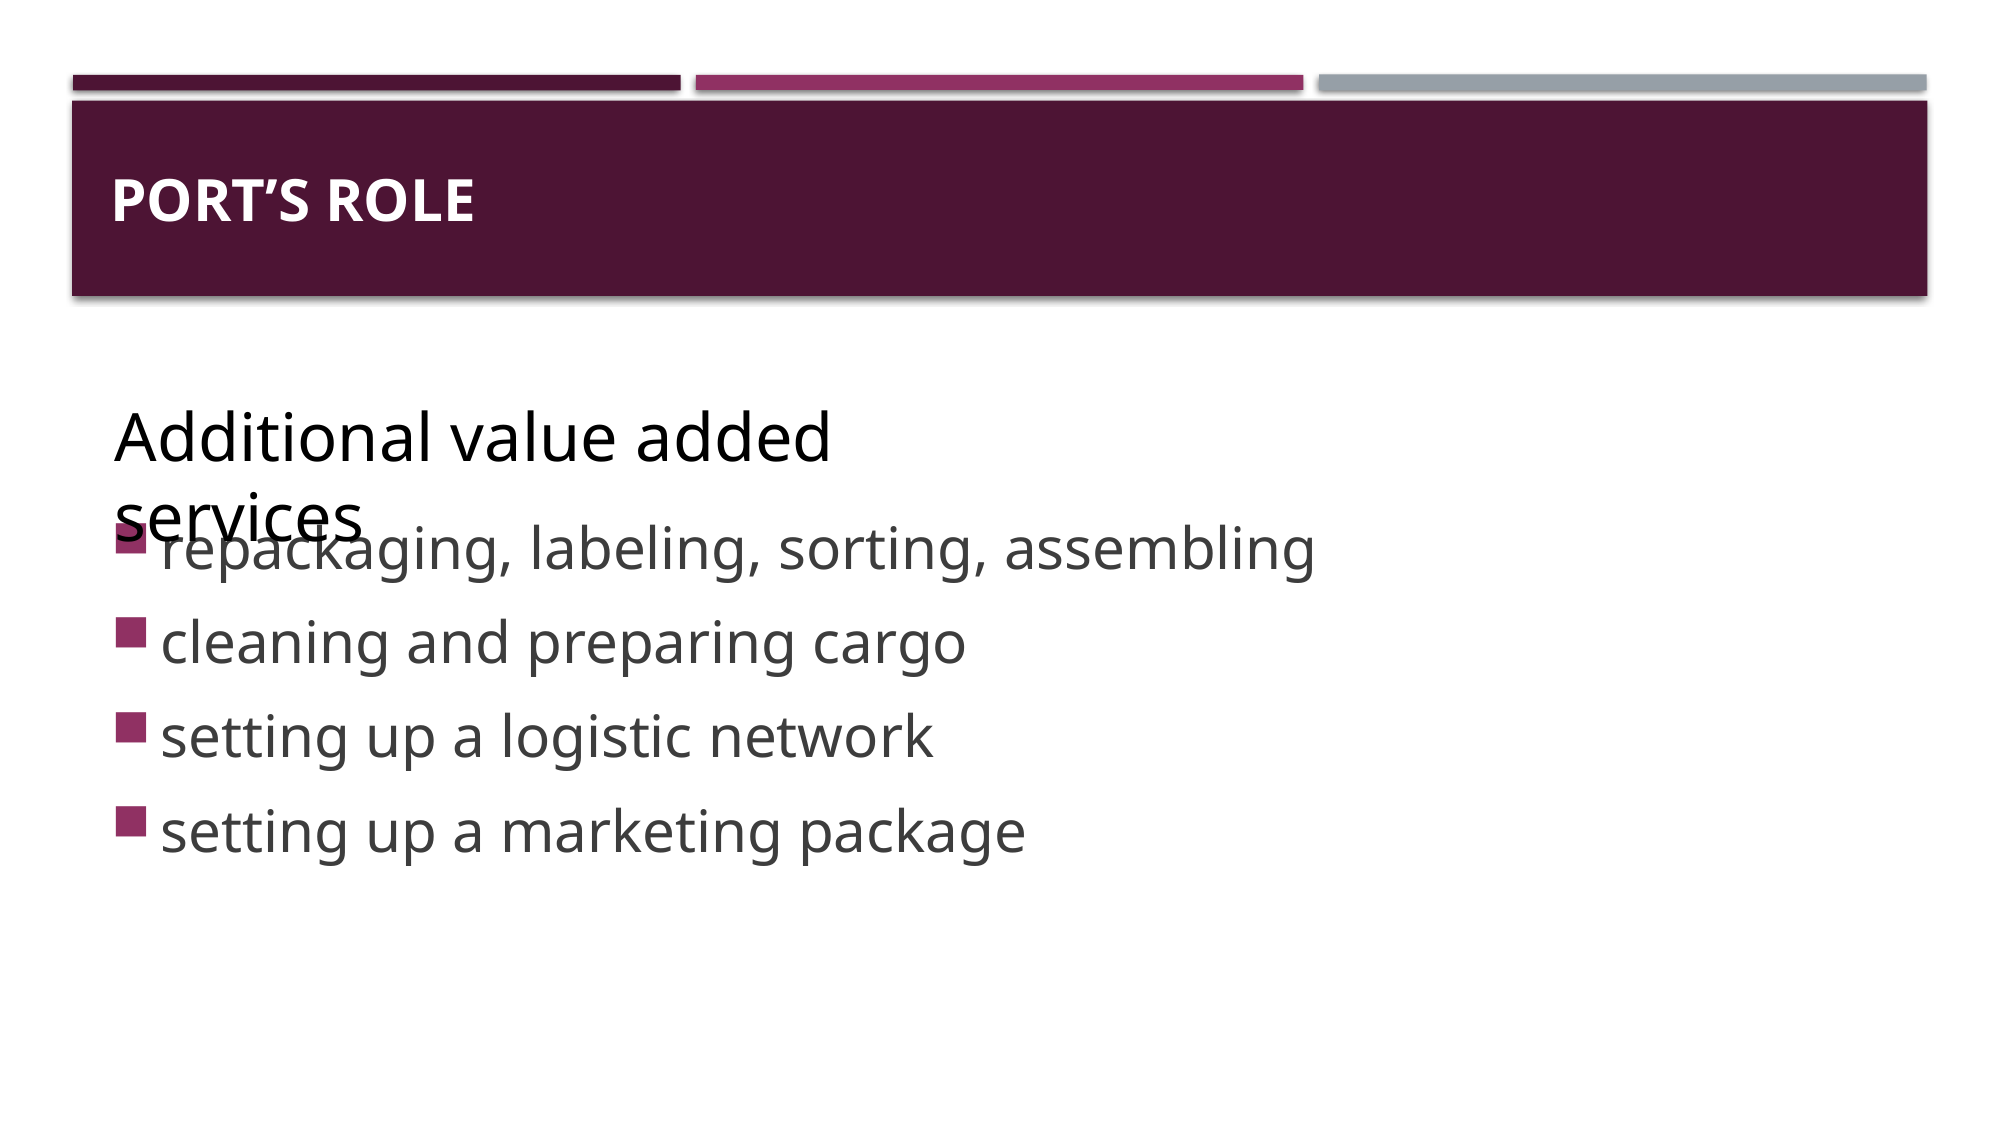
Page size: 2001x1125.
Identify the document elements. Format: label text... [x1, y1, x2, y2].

list repackaging, labeling, sorting, assembling cleaning and preparing cargo setting up a logistic network setting up a marketing package [95, 450, 1905, 925]
text_box Additional value added services [99, 387, 1088, 563]
title PORT’S ROLE [95, 115, 1905, 282]
